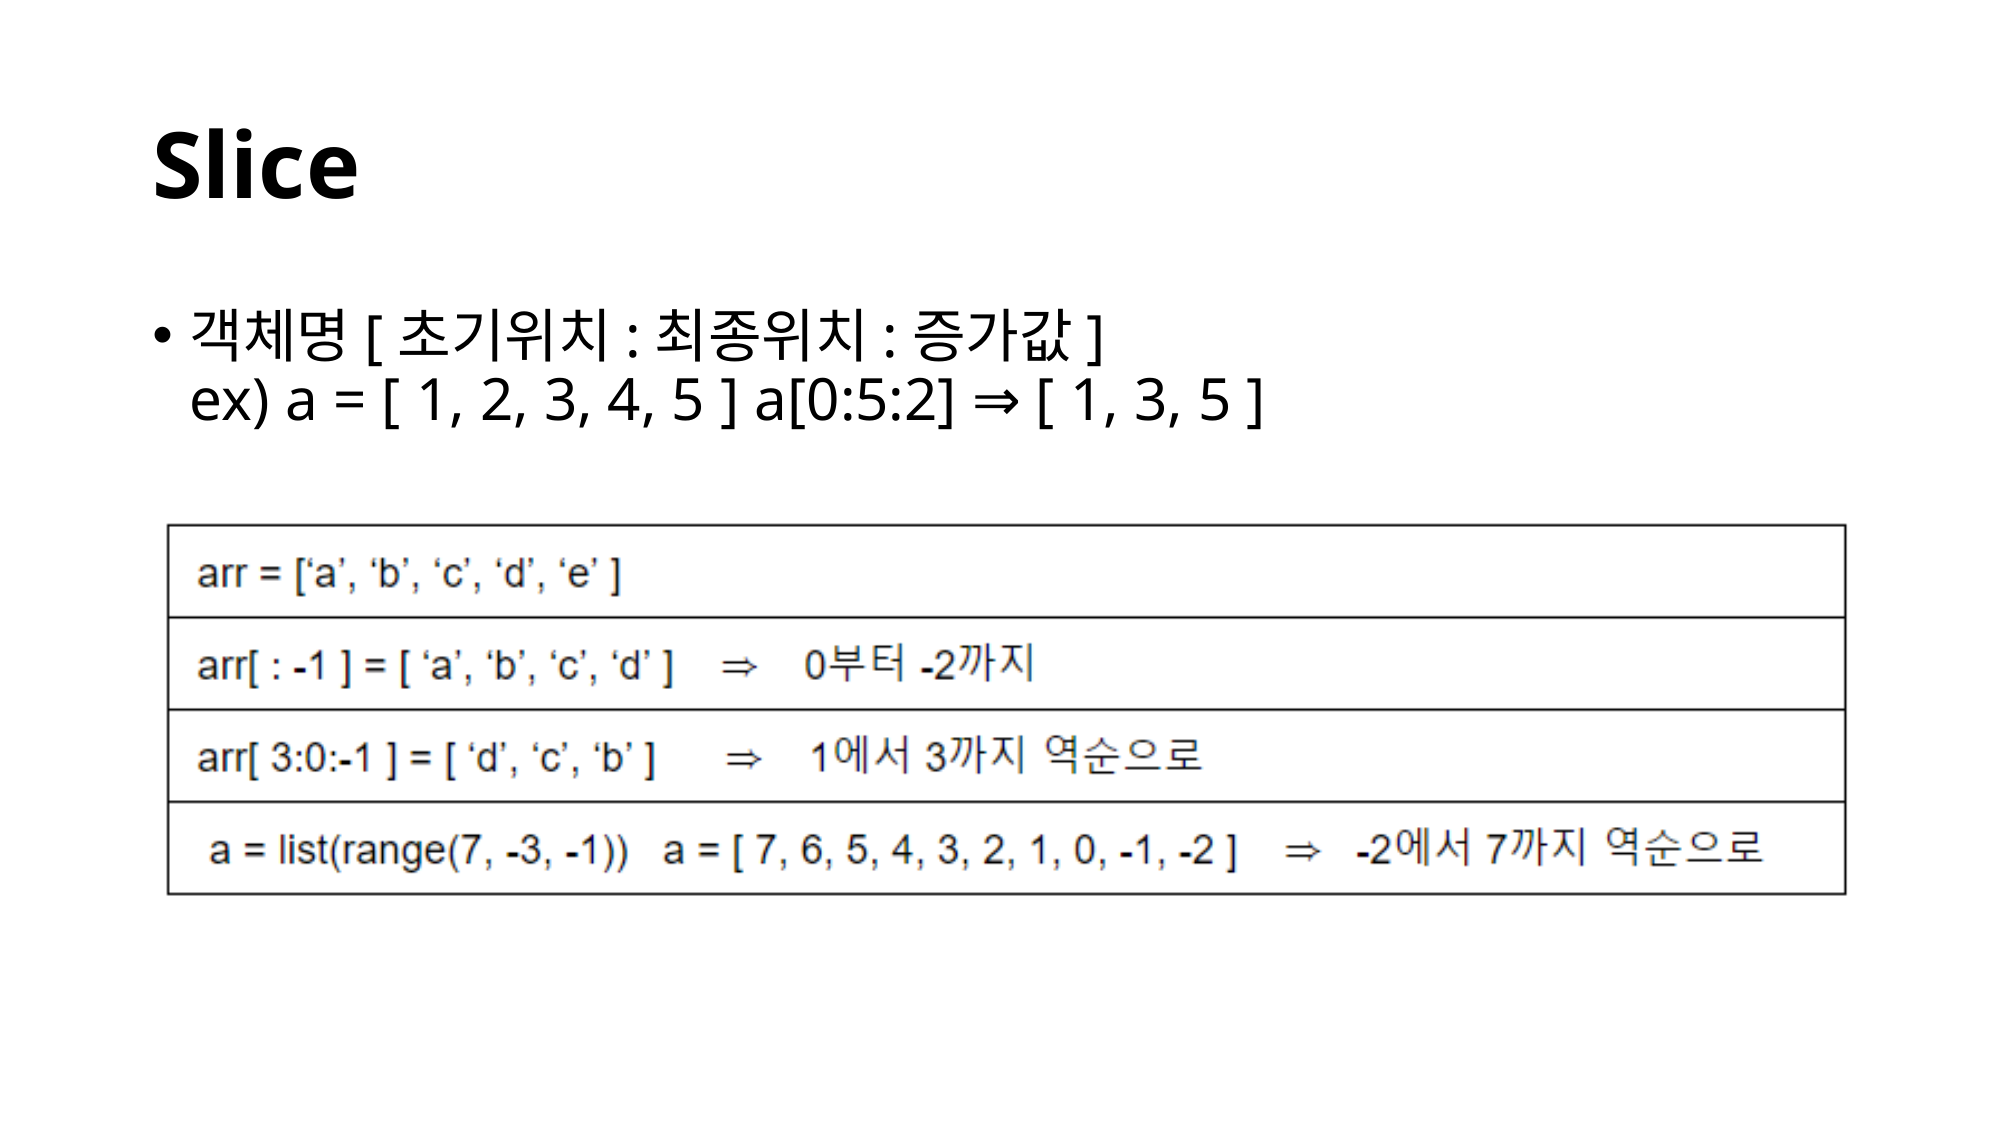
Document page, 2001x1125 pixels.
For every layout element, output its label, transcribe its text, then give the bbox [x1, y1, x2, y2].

title Slice [137, 59, 1863, 278]
picture [152, 509, 1865, 916]
list 객체명[초기위치:최종위치:증가값] ex) a = [ 1, 2, 3, 4, 5 ] a[0:5:2] ⇒ [ 1, 3, 5 ] [137, 299, 1863, 1014]
